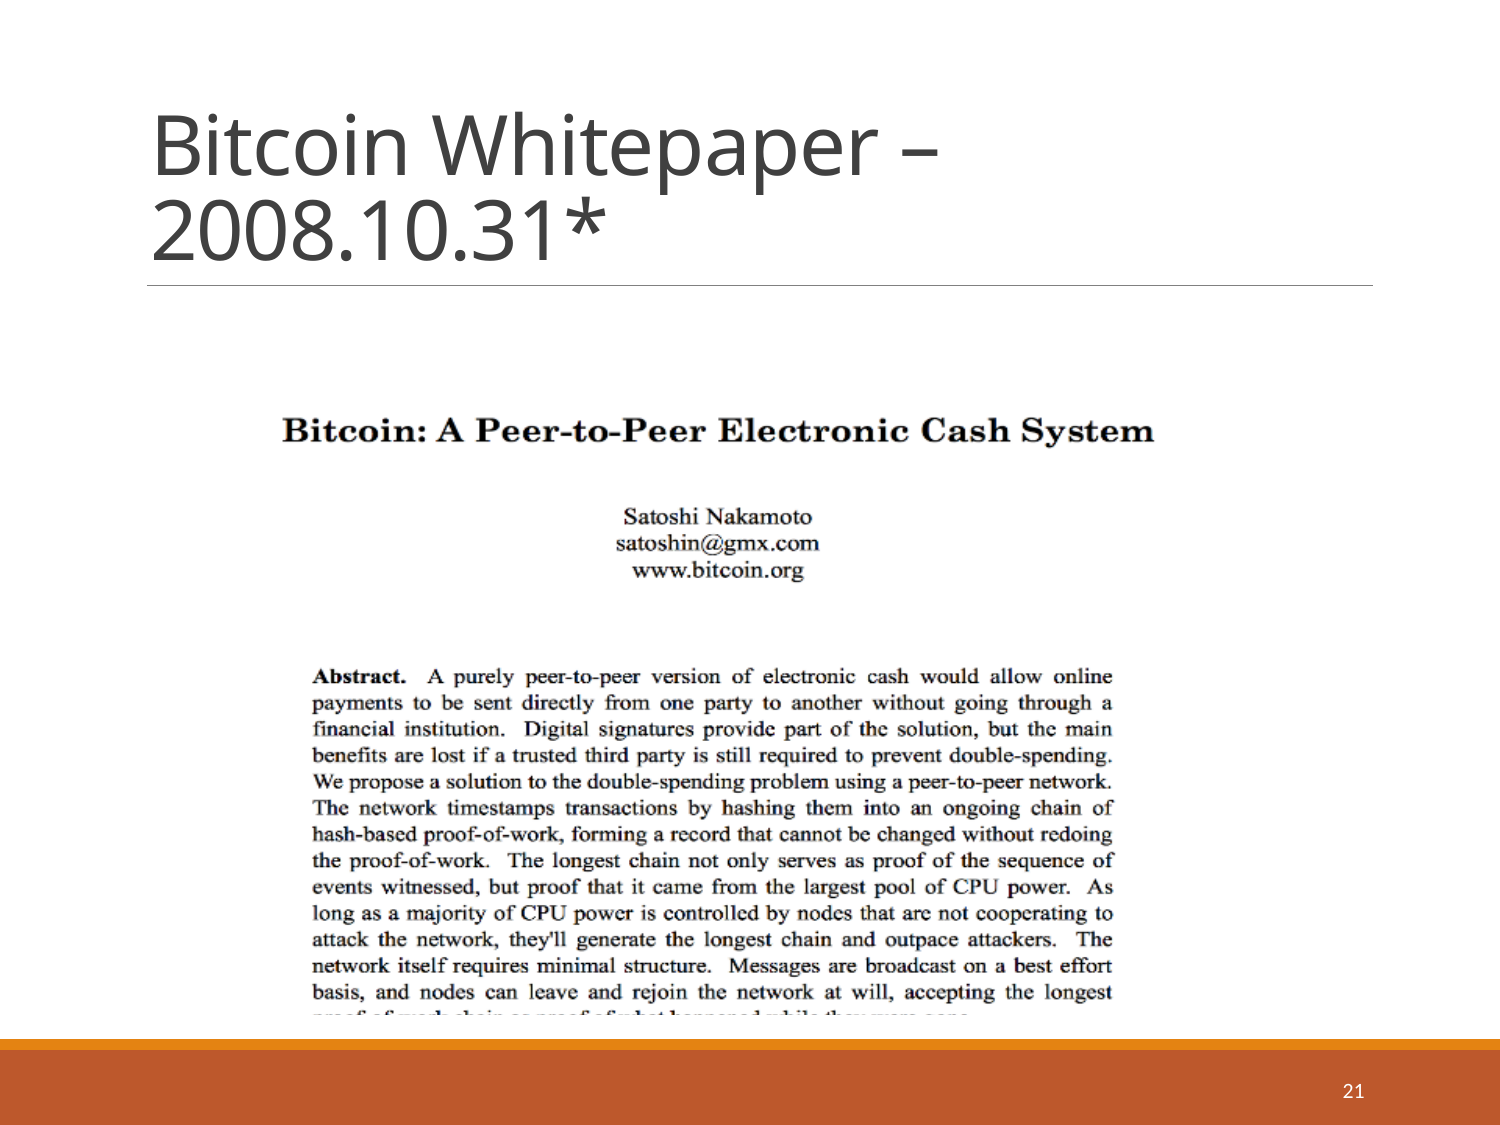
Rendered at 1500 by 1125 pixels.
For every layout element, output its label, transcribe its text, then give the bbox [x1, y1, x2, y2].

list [121, 304, 1373, 1015]
slide_number 20 [1218, 1059, 1380, 1120]
title Bitcoin Whitepaper – 2008.10.31* [135, 47, 1373, 285]
